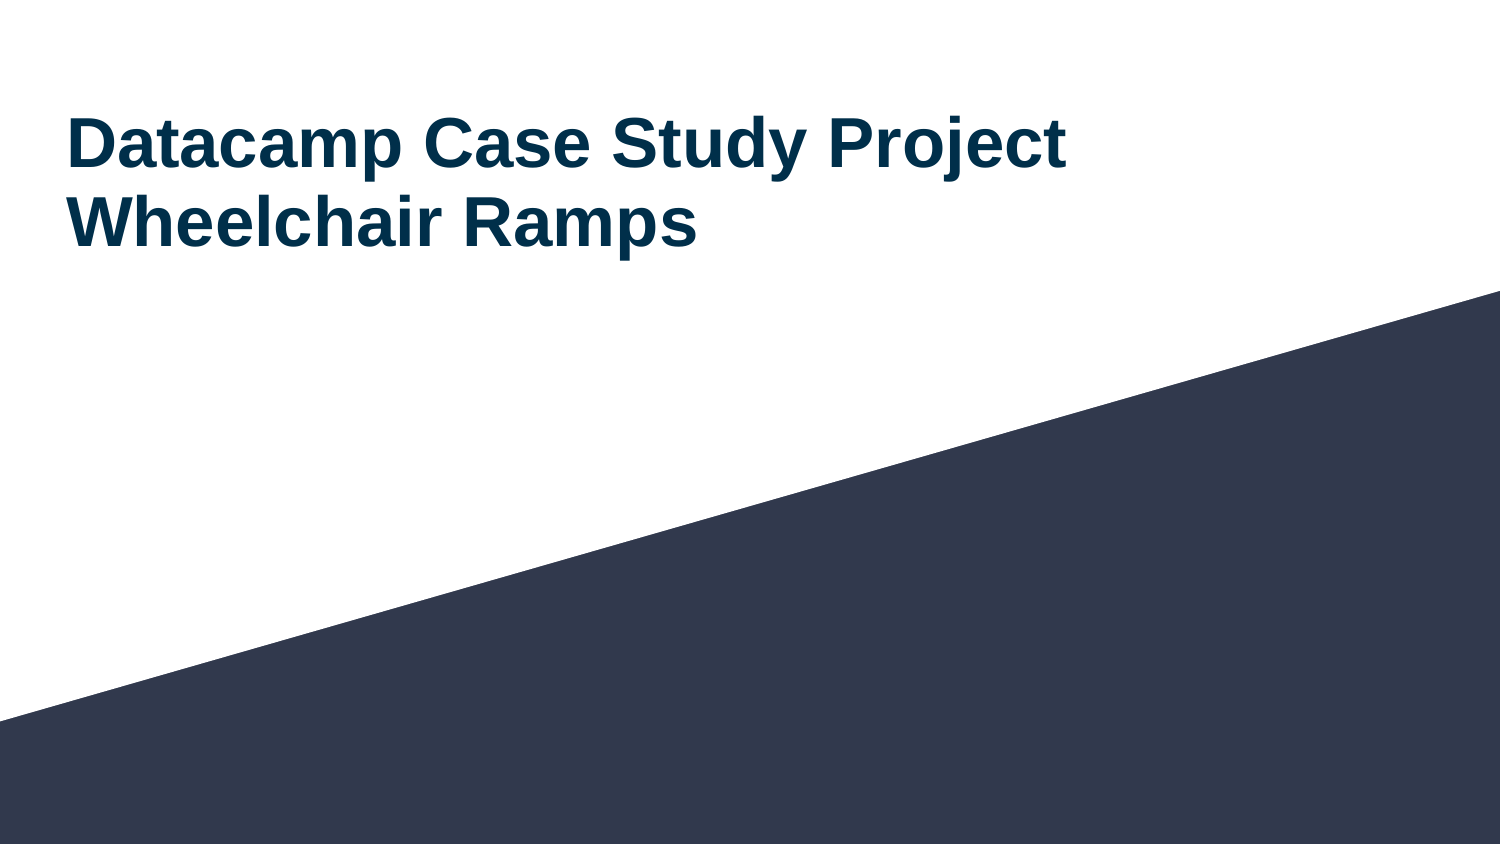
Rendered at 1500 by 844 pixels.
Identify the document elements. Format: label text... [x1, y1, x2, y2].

title Datacamp Case Study Project Wheelchair Ramps [51, 88, 1449, 299]
